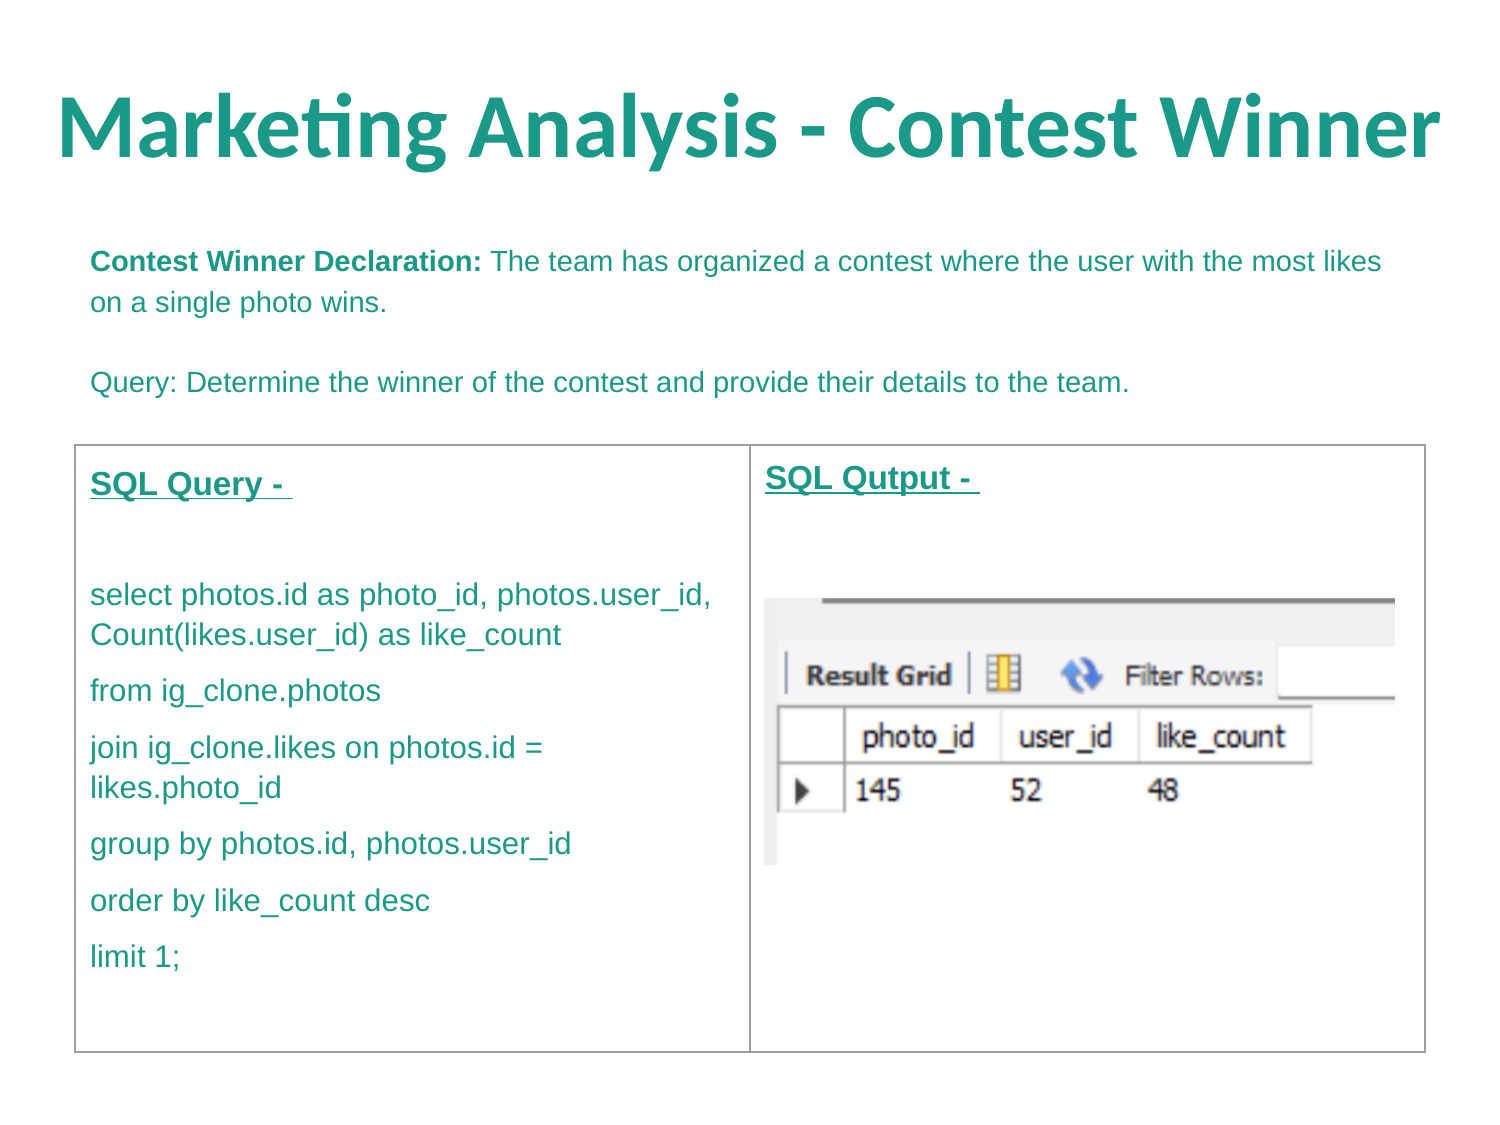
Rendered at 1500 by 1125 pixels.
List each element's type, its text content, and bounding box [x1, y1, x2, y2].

list Contest Winner Declaration: The team has organized a contest where the user with the most likes on a single photo wins. Query: Determine the winner of the contest and provide their details to the team. [75, 229, 1425, 418]
title Marketing Analysis - Contest Winner [15, 26, 1485, 215]
table_header SQL Qutput - [751, 446, 1424, 1051]
table_header SQL Query - select photos.id as photo_id, photos.user_id, Count(likes.user_id) as like_count from ig_clone.photos join ig_clone.likes on photos.id = likes.photo_id group by photos.id, photos.user_id order by like_count desc limit 1; [76, 446, 749, 1051]
picture [763, 598, 1396, 865]
